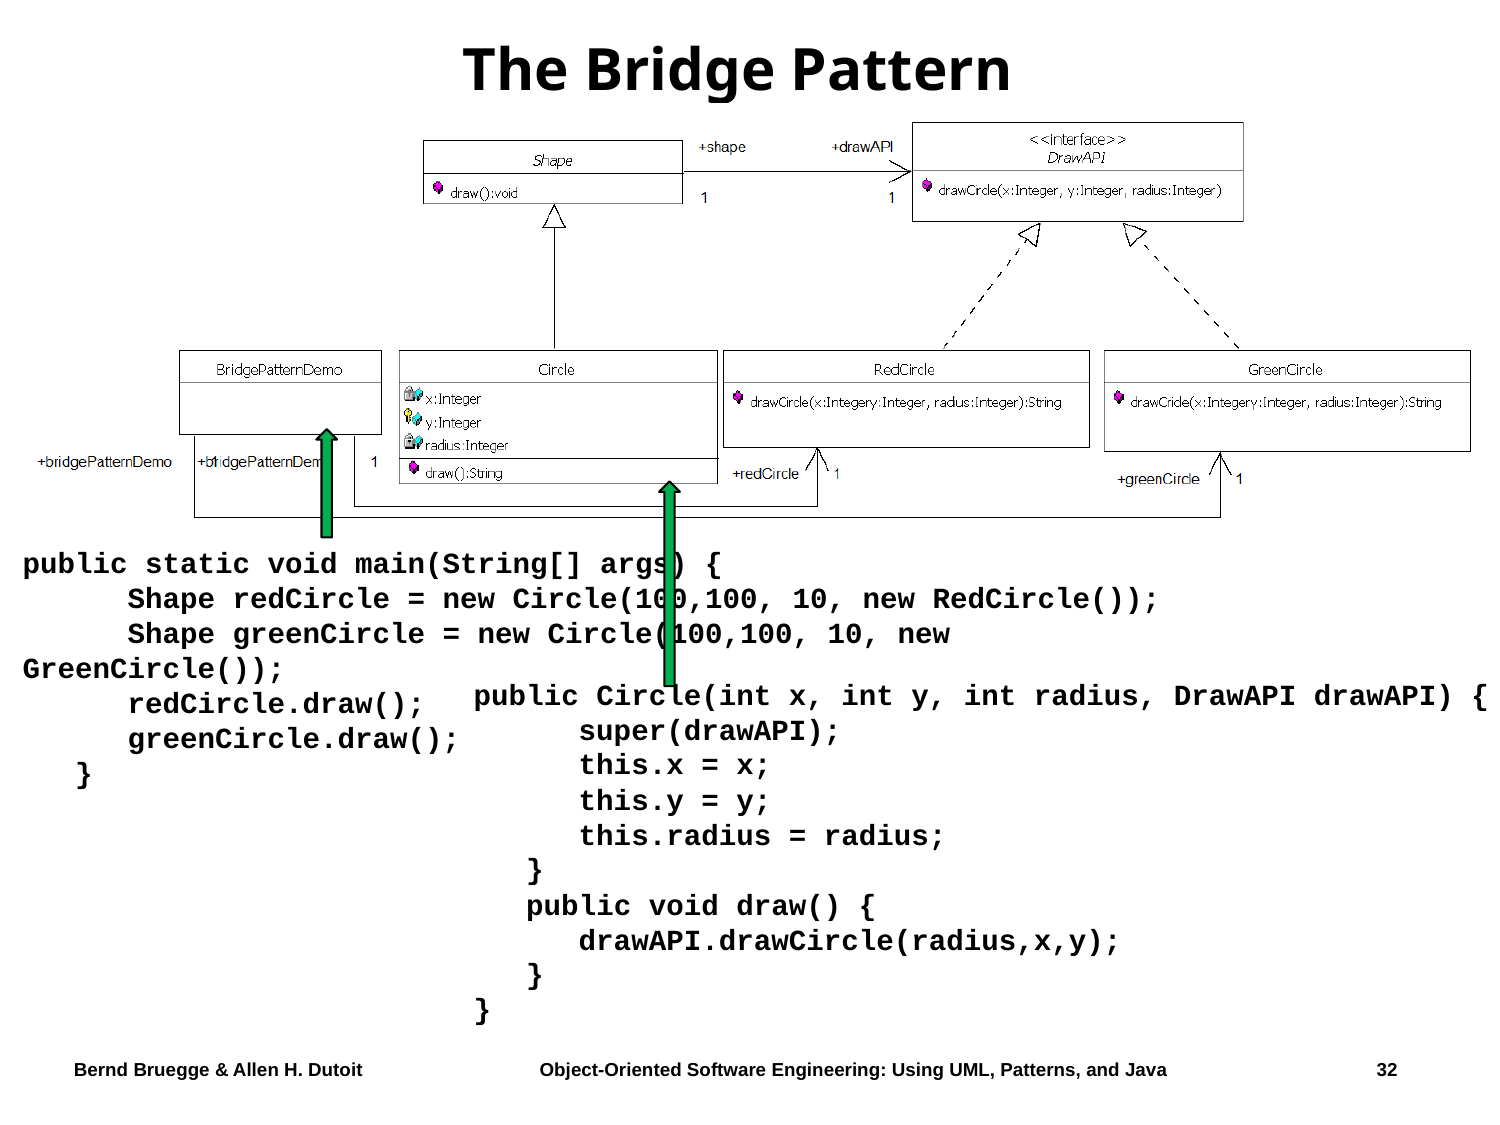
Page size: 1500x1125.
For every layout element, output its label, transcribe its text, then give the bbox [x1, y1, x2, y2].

text_box public static void main(String[] args) { Shape redCircle = new Circle(100,100, 10, new RedCircle()); Shape greenCircle = new Circle(100,100, 10, new GreenCircle()); redCircle.draw(); greenCircle.draw(); } [675, 547, 1196, 668]
picture [25, 103, 1489, 539]
title The Bridge Pattern [68, 29, 1407, 102]
text_box [664, 547, 675, 687]
text_box public Circle(int x, int y, int radius, DrawAPI drawAPI) { super(drawAPI); this.x = x; this.y = y; this.radius = radius; } public void draw() { drawAPI.drawCircle(radius,x,y); } } [458, 668, 1500, 1033]
text_box public static void main(String[] args) { Shape redCircle = new Circle(100,100, 10, new RedCircle()); Shape greenCircle = new Circle(100,100, 10, new GreenCircle()); redCircle.draw(); greenCircle.draw(); } [7, 537, 664, 797]
